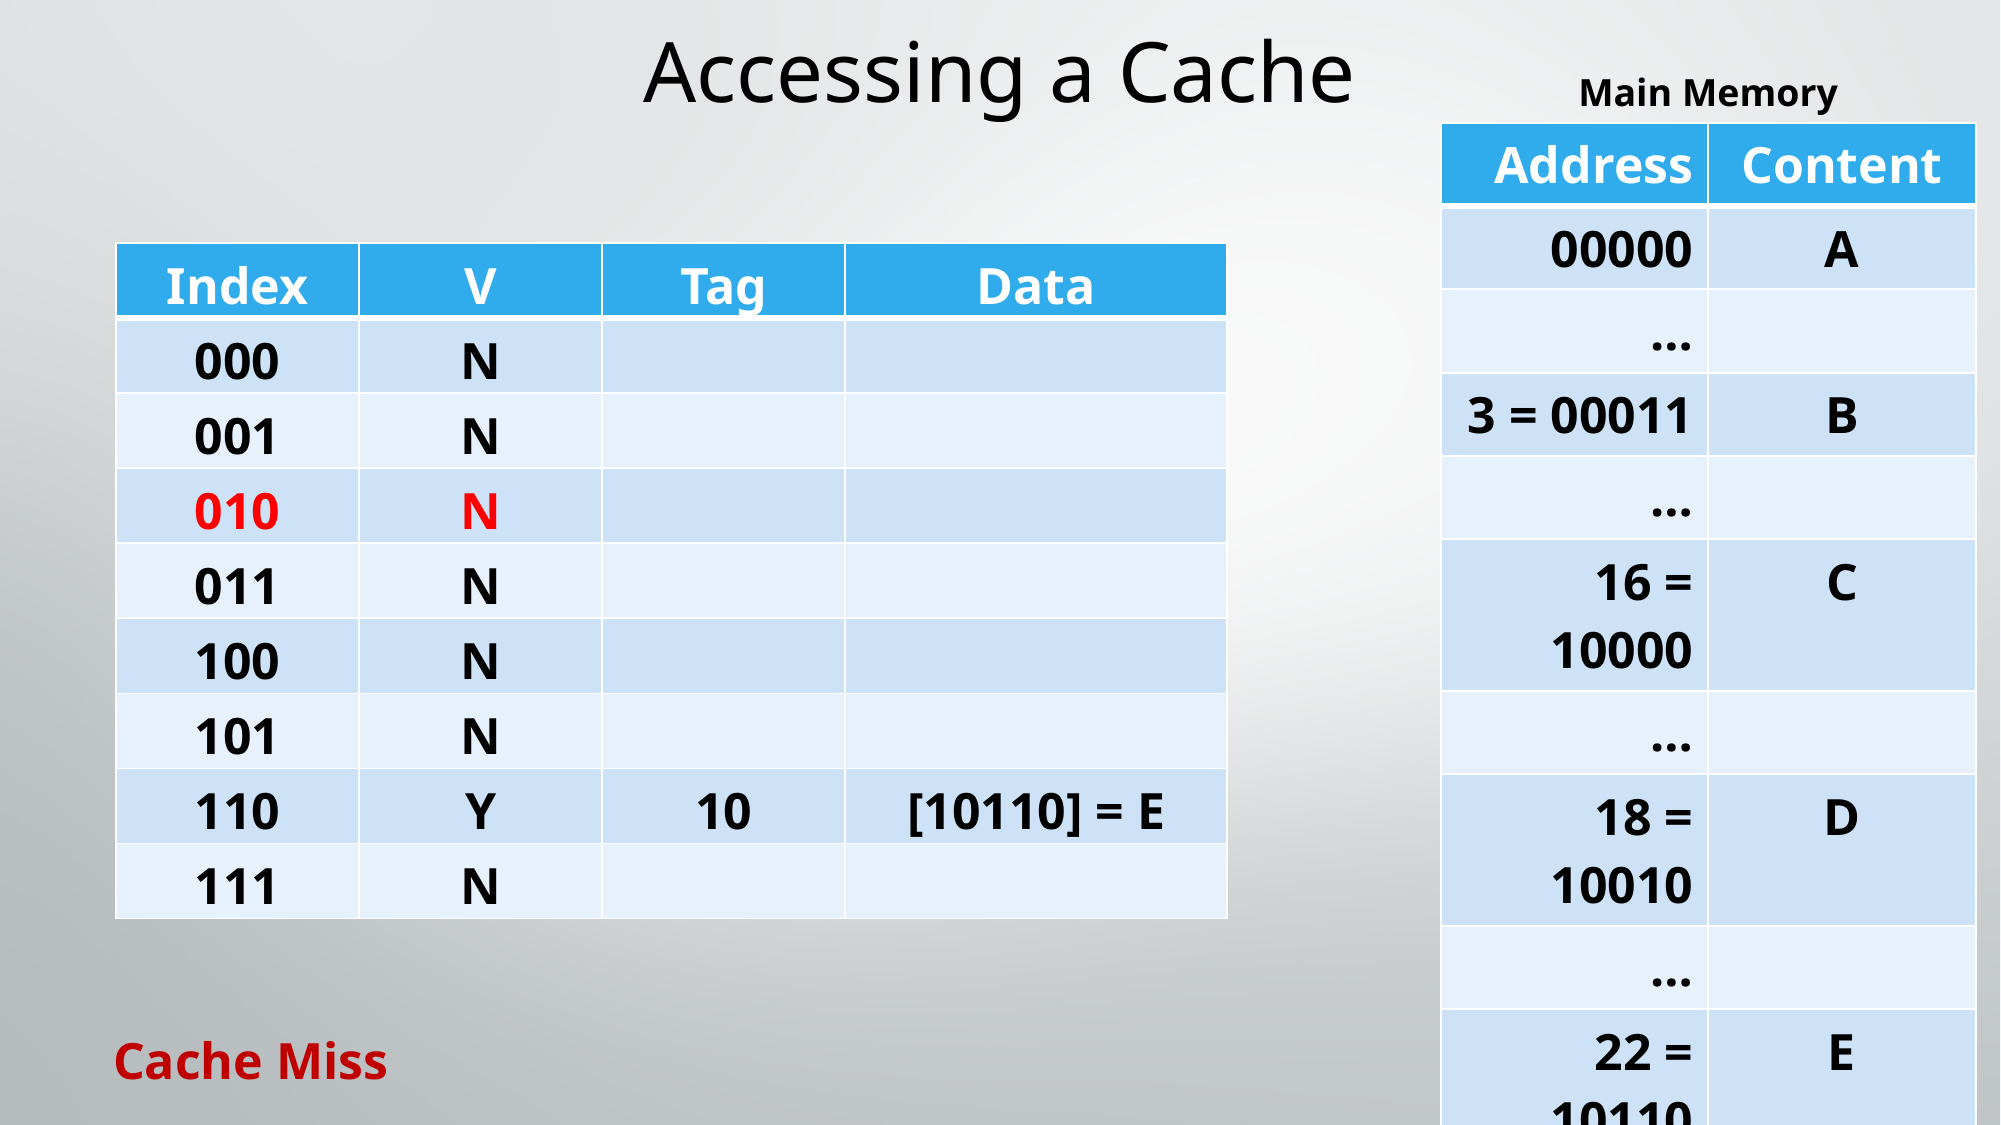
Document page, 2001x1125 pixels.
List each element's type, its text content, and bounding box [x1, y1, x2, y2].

table_header V [360, 244, 601, 315]
table_cell B [1709, 374, 1975, 455]
table_cell 110 [117, 769, 358, 843]
table_cell [603, 394, 844, 467]
title Accessing a Cache [0, 0, 2000, 139]
table_cell [603, 469, 844, 542]
table_cell … [1442, 692, 1707, 773]
table_cell 22 = 10110 [1442, 1010, 1707, 1125]
table_cell [846, 694, 1226, 768]
table_cell Y [360, 769, 601, 843]
table_cell N [360, 544, 601, 617]
table_cell A [1709, 209, 1975, 288]
table_cell [1709, 927, 1975, 1008]
table_cell 00000 [1442, 209, 1707, 288]
table_cell [846, 469, 1226, 542]
table_cell [603, 844, 844, 918]
table_cell 101 [117, 694, 358, 768]
table_cell N [360, 394, 601, 467]
table_header Address [1442, 124, 1707, 203]
table_cell N [360, 321, 601, 392]
table_cell N [360, 694, 601, 768]
table_cell 18 = 10010 [1442, 775, 1707, 925]
table_cell N [360, 619, 601, 693]
table_cell [603, 321, 844, 392]
table_cell 010 [117, 469, 358, 542]
table_header Data [846, 244, 1226, 315]
table_cell D [1709, 775, 1975, 925]
table_cell [10110] = E [846, 769, 1226, 843]
table_cell [1709, 692, 1975, 773]
table_cell … [1442, 290, 1707, 372]
table_cell 111 [117, 844, 358, 918]
table_cell … [1442, 927, 1707, 1008]
table_cell [603, 694, 844, 768]
table_cell 001 [117, 394, 358, 467]
table_cell 100 [117, 619, 358, 693]
table_cell 011 [117, 544, 358, 617]
table_header Content [1709, 124, 1975, 203]
table_cell 3 = 00011 [1442, 374, 1707, 455]
table_cell [603, 619, 844, 693]
table_header Tag [603, 244, 844, 315]
table_cell … [1442, 457, 1707, 538]
table_cell C [1709, 540, 1975, 690]
text_box Main Memory [1563, 62, 1853, 122]
table_cell [846, 321, 1226, 392]
table_cell E [1709, 1010, 1975, 1125]
table_cell [846, 544, 1226, 617]
table_cell 000 [117, 321, 358, 392]
table_cell [846, 619, 1226, 693]
table_cell [1709, 457, 1975, 538]
table_cell [846, 394, 1226, 467]
text_box Cache Miss [98, 1022, 403, 1098]
table_cell 16 = 10000 [1442, 540, 1707, 690]
table_cell [603, 544, 844, 617]
table_cell N [360, 844, 601, 918]
table_cell N [360, 469, 601, 542]
table_cell 10 [603, 769, 844, 843]
table_cell [846, 844, 1226, 918]
table_cell [1709, 290, 1975, 372]
table_header Index [117, 244, 358, 315]
